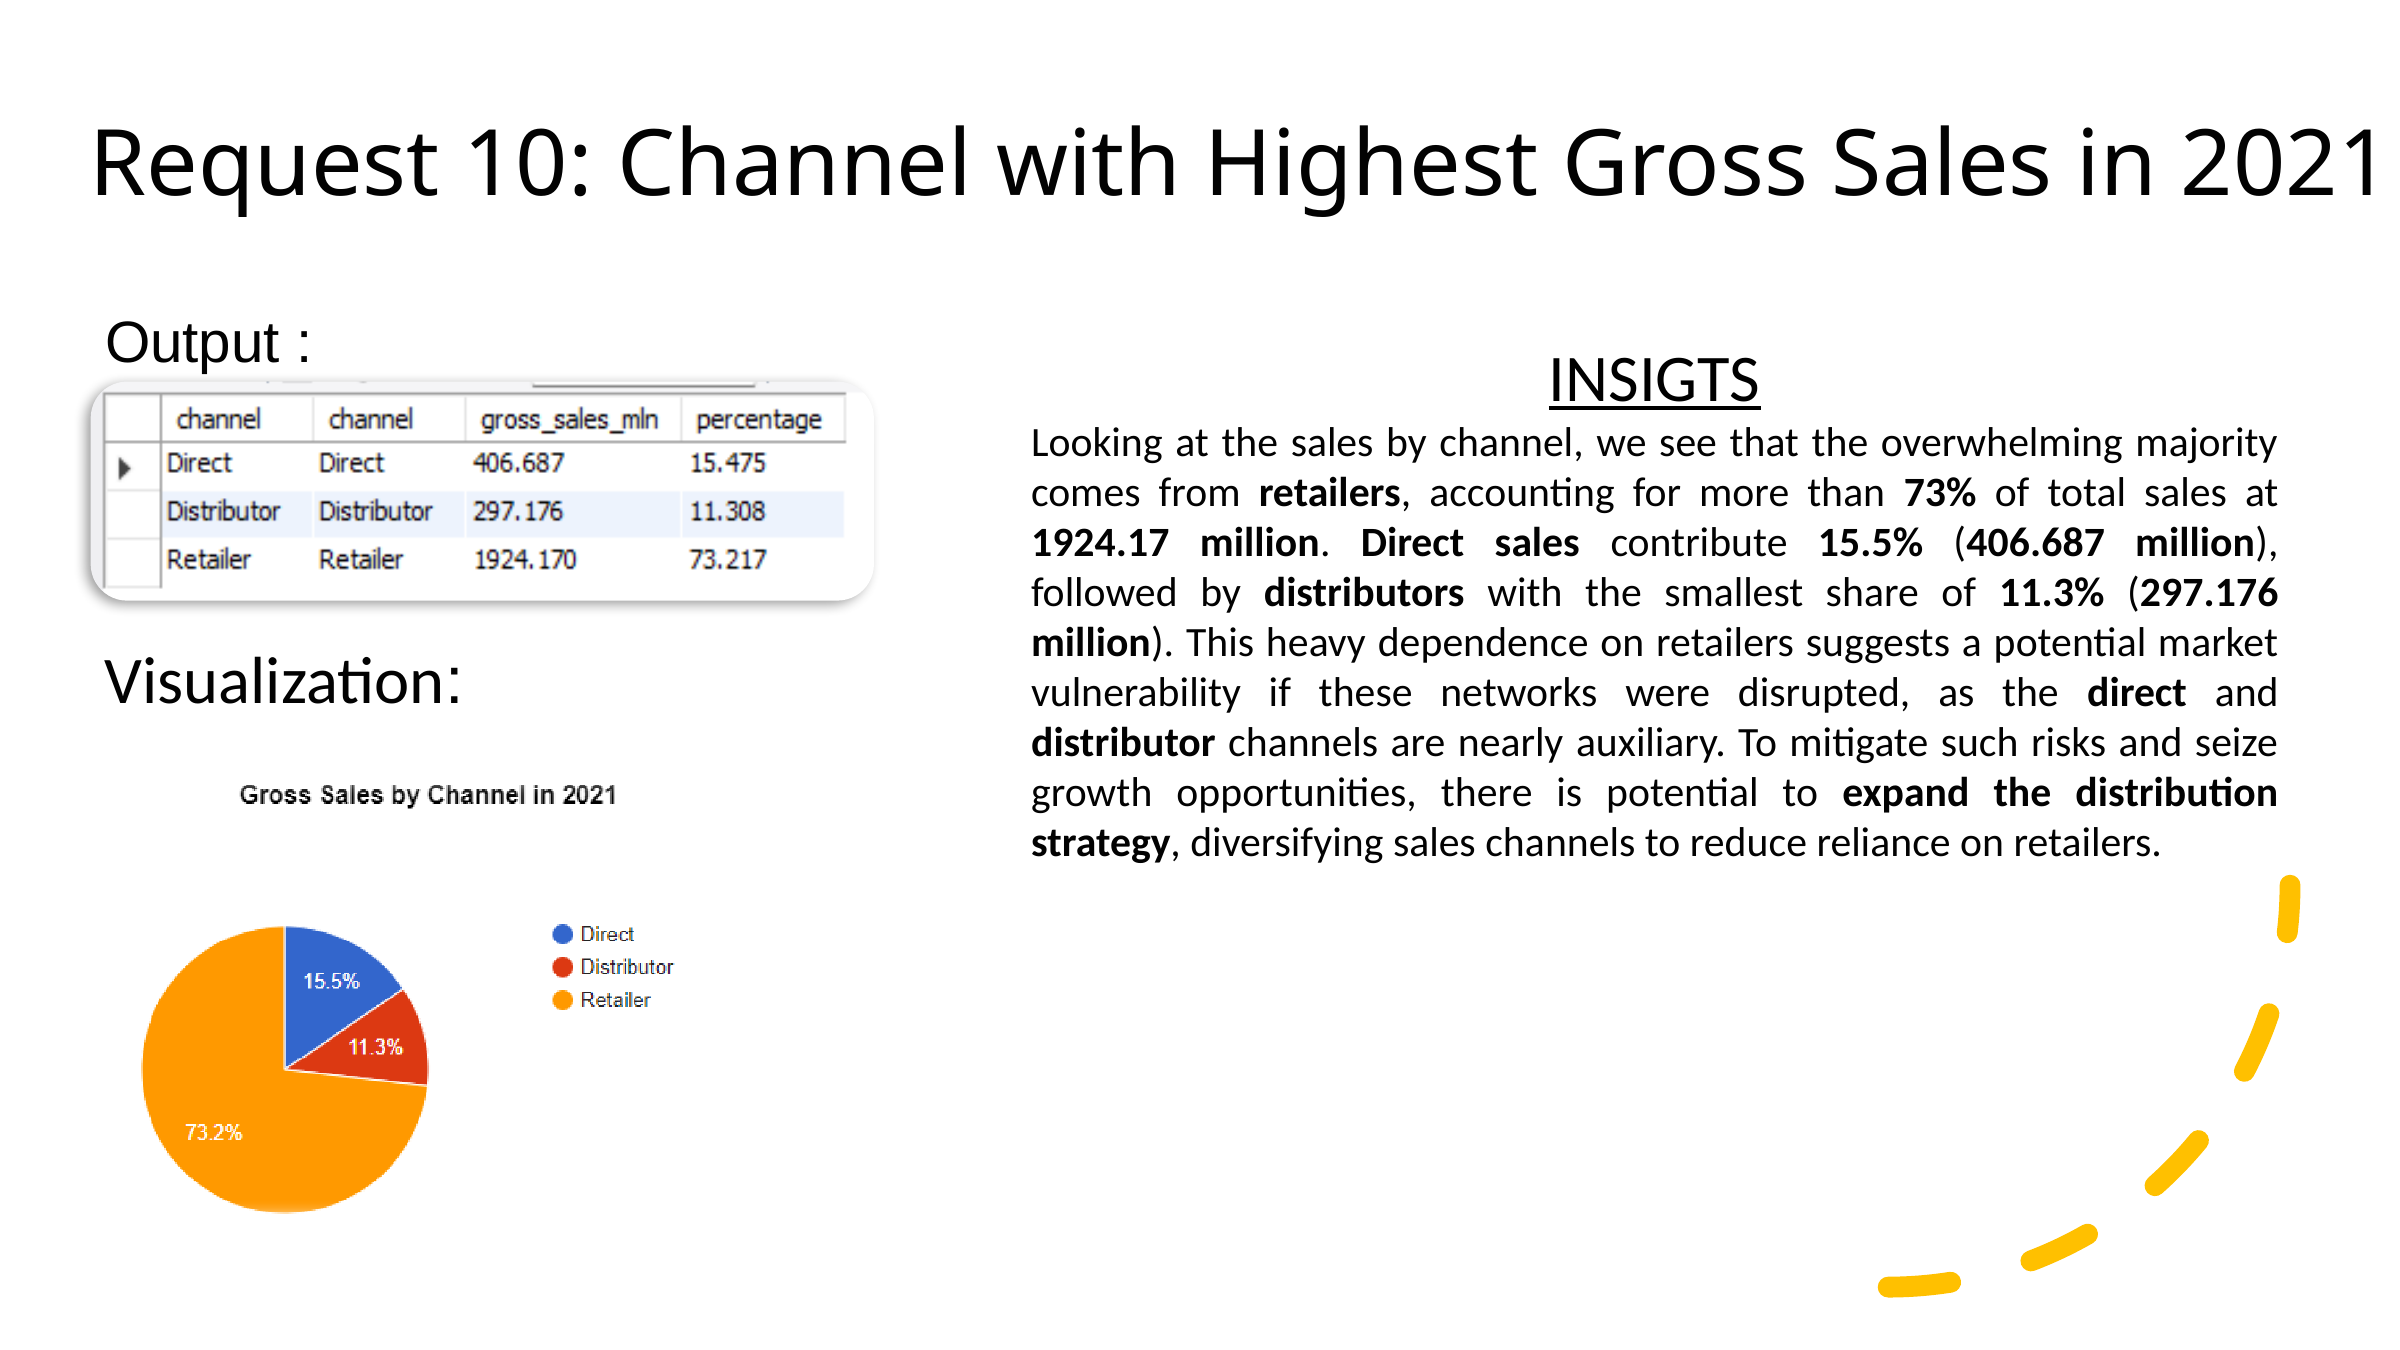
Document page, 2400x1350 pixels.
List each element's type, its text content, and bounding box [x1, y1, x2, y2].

text_box Output : [90, 296, 447, 381]
text_box Visualization: [89, 628, 517, 804]
picture [90, 762, 755, 1235]
text_box [1887, 885, 2291, 1288]
picture [90, 381, 874, 601]
text_box INSIGTS Looking at the sales by channel, we see that the overwhelming majority comes from retailers, accounting for more than 73% of total sales at 1924.17 million. Direct sales contribute 15.5% (406.687 million), followed by distributors with the smallest share of 11.3% (297.176 million). This heavy dependence on retailers suggests a potential market vulnerability if these networks were disrupted, as the direct and distributor channels are nearly auxiliary. To mitigate such risks and seize growth opportunities, there is potential to expand the distribution strategy, diversifying sales channels to reduce reliance on retailers. [1015, 327, 2294, 968]
text_box Request 10: Channel with Highest Gross Sales in 2021 [89, 130, 2400, 228]
